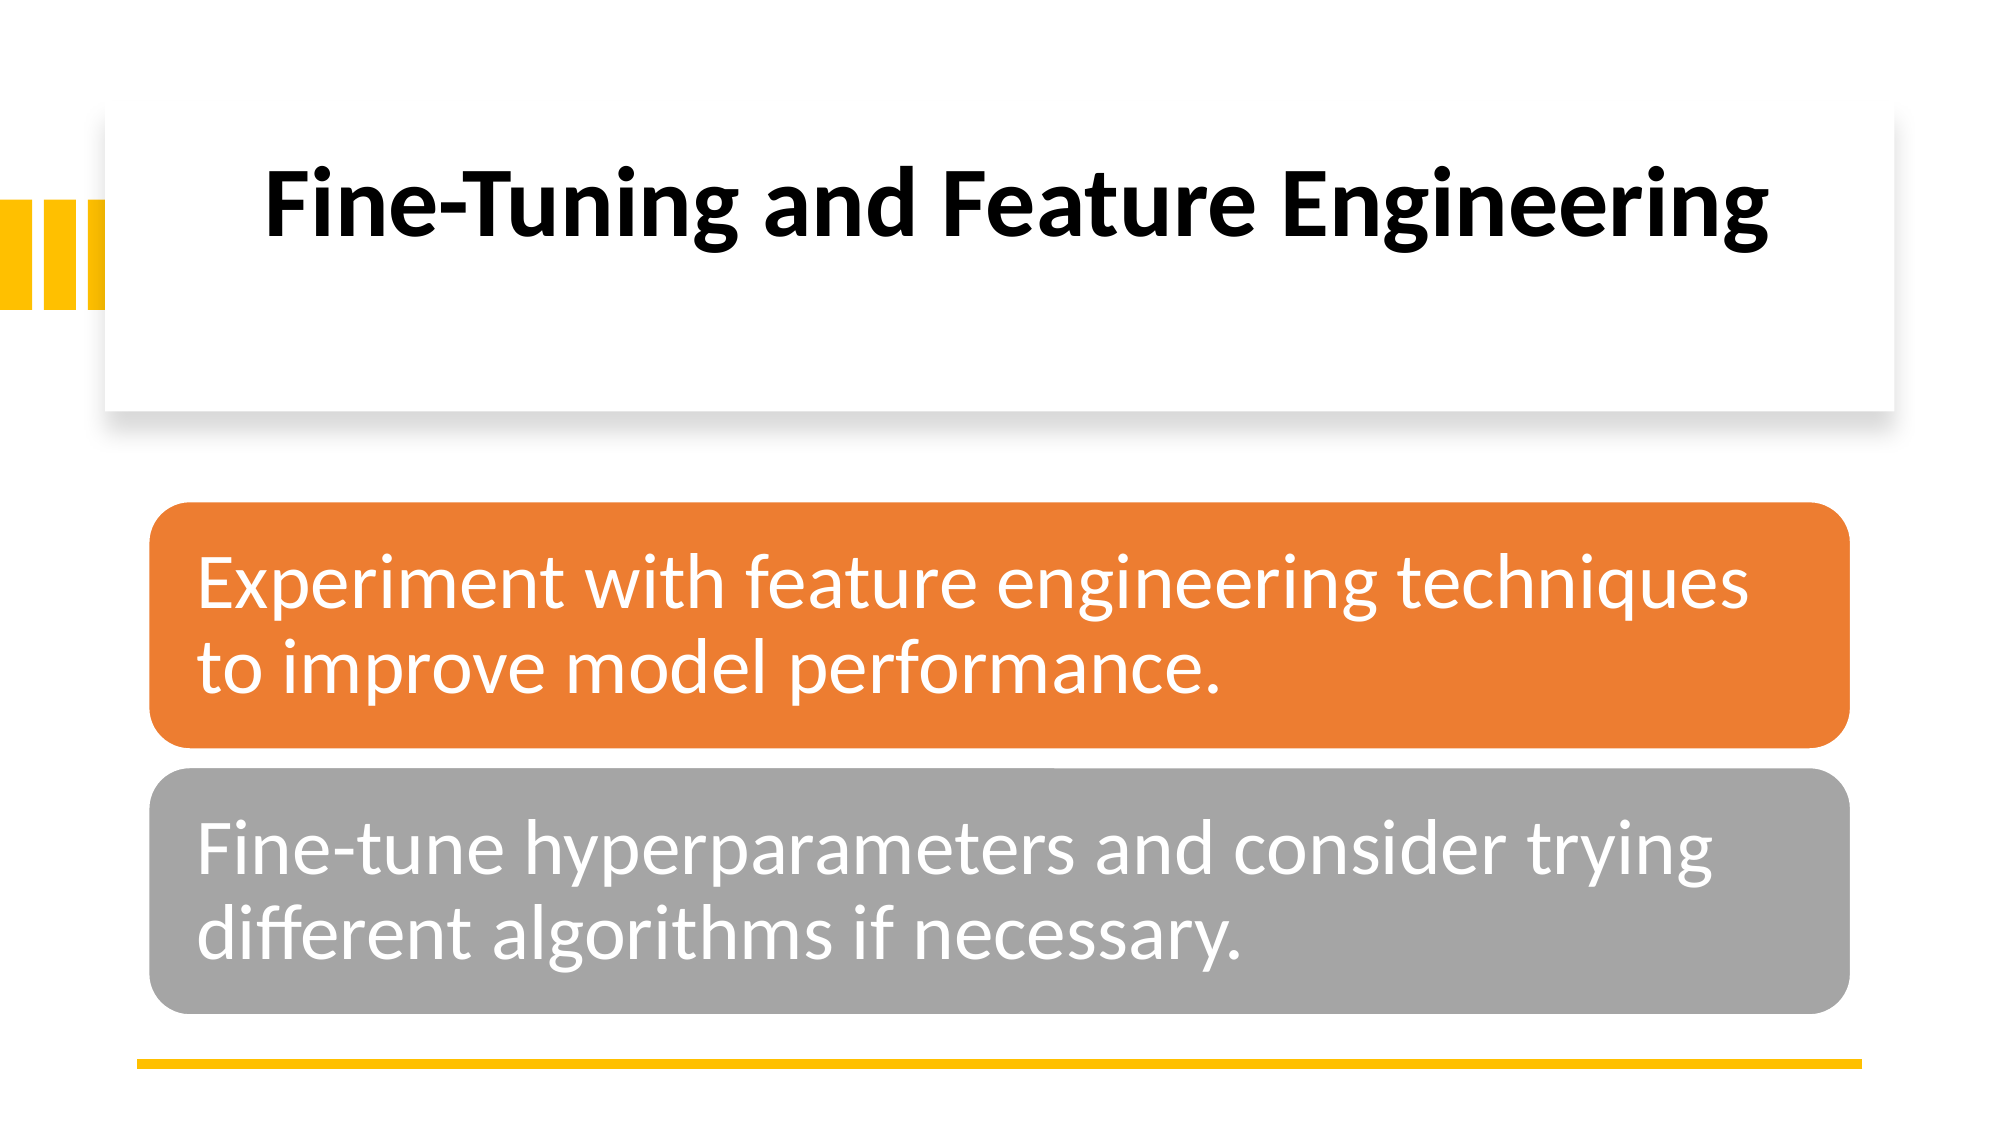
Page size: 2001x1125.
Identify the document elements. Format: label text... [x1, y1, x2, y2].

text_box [0, 199, 120, 311]
title Fine-Tuning and Feature Engineering [182, 51, 1851, 357]
text_box [104, 100, 1895, 412]
text_box [0, 0, 2000, 1125]
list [148, 494, 1851, 1022]
